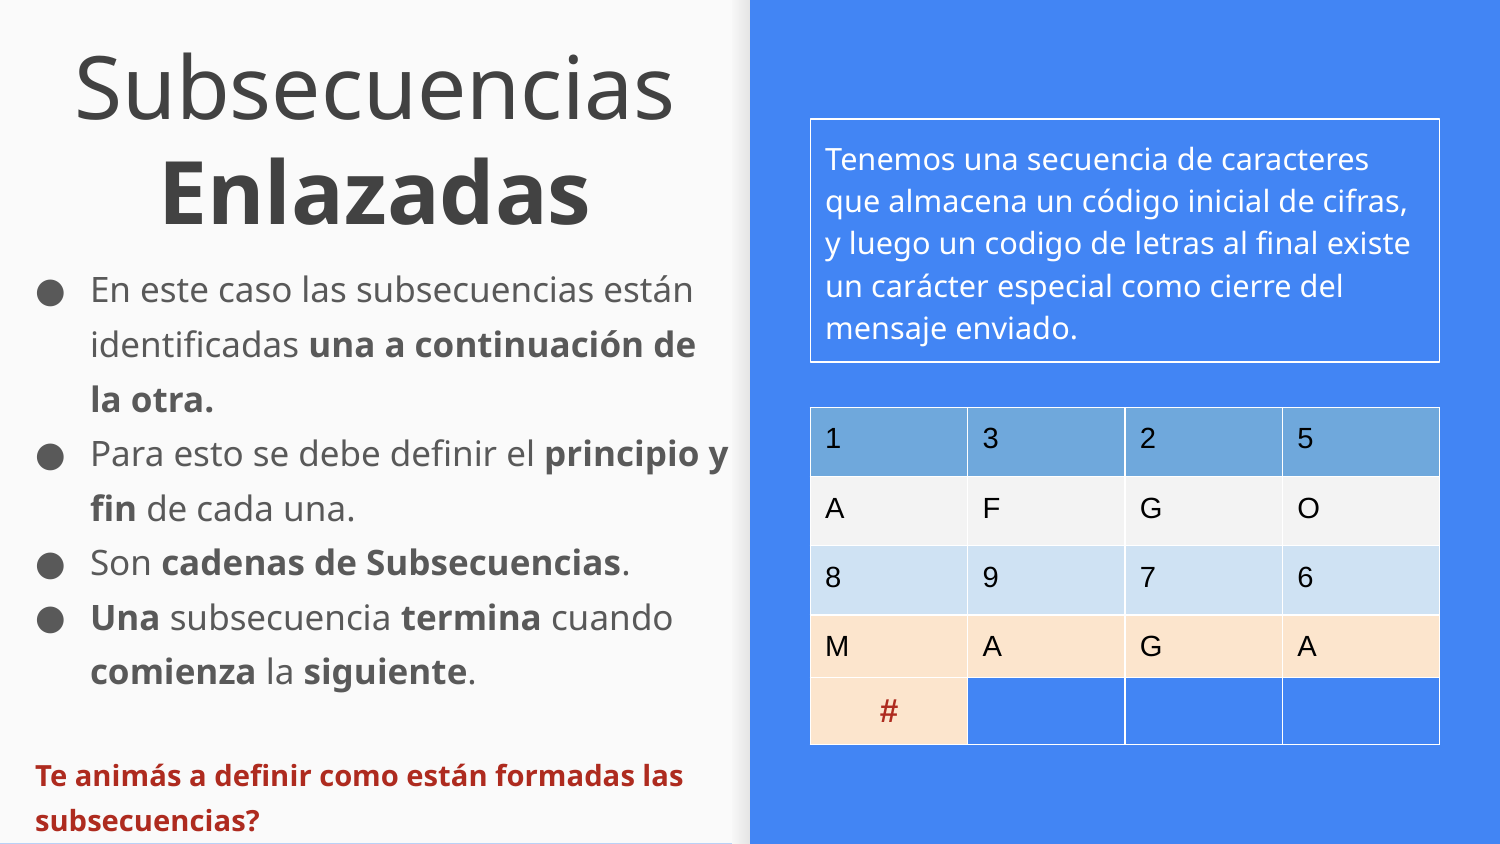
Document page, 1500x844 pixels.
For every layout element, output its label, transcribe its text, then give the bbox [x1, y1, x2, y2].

table_cell # [811, 678, 967, 744]
table_cell 9 [968, 546, 1124, 614]
list Tenemos una secuencia de caracteres que almacena un código inicial de cifras, y luego un codigo de letras al final existe un carácter especial como cierre del mensaje enviado. [810, 118, 1440, 362]
table_cell 6 [1283, 546, 1439, 614]
subtitle En este caso las subsecuencias están identificadas una a continuación de la otra. Para esto se debe definir el principio y fin de cada una. Son cadenas de Subsecuencias. Una subsecuencia termina cuando comienza la siguiente. Te animás a definir como están formadas las subsecuencias? [0, 240, 750, 830]
table_cell [1126, 678, 1282, 744]
table_header 3 [968, 408, 1124, 476]
table_cell [1283, 678, 1439, 744]
table_cell [968, 678, 1124, 744]
table_header 2 [1126, 408, 1282, 476]
table_cell G [1126, 477, 1282, 545]
table_cell O [1283, 477, 1439, 545]
table_cell 7 [1126, 546, 1282, 614]
title Subsecuencias Enlazadas [43, 13, 707, 240]
table_header 1 [811, 408, 967, 476]
table_cell 8 [811, 546, 967, 614]
table_cell G [1126, 616, 1282, 677]
table_cell A [968, 616, 1124, 677]
table_header 5 [1283, 408, 1439, 476]
table_cell A [811, 477, 967, 545]
table_cell M [811, 616, 967, 677]
table_cell A [1283, 616, 1439, 677]
table_cell F [968, 477, 1124, 545]
